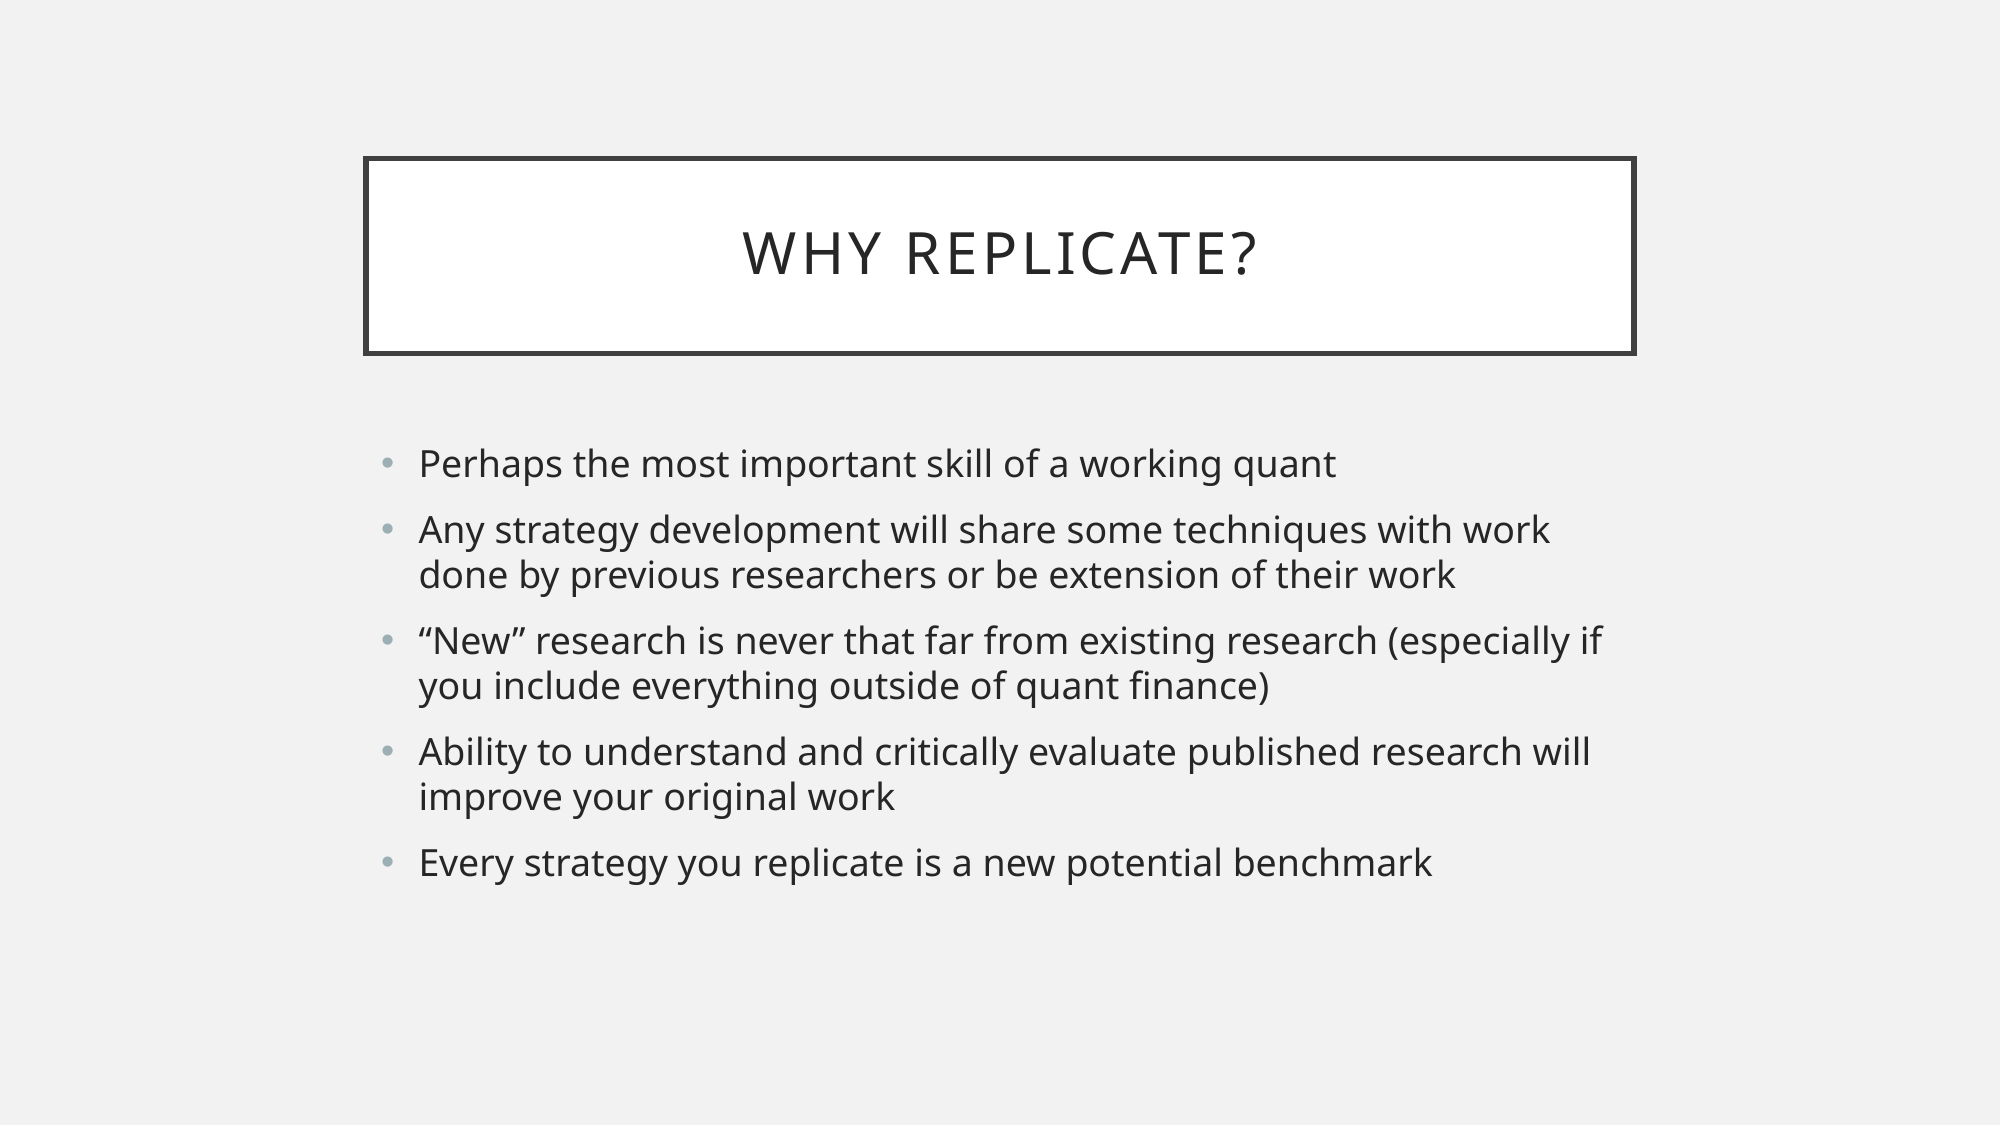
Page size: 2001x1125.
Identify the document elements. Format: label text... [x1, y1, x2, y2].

title Why Replicate? [363, 156, 1637, 356]
list Perhaps the most important skill of a working quant Any strategy development will share some techniques with work done by previous researchers or be extension of their work “New” research is never that far from existing research (especially if you include everything outside of quant finance) Ability to understand and critically evaluate published research will improve your original work Every strategy you replicate is a new potential benchmark [366, 432, 1634, 942]
